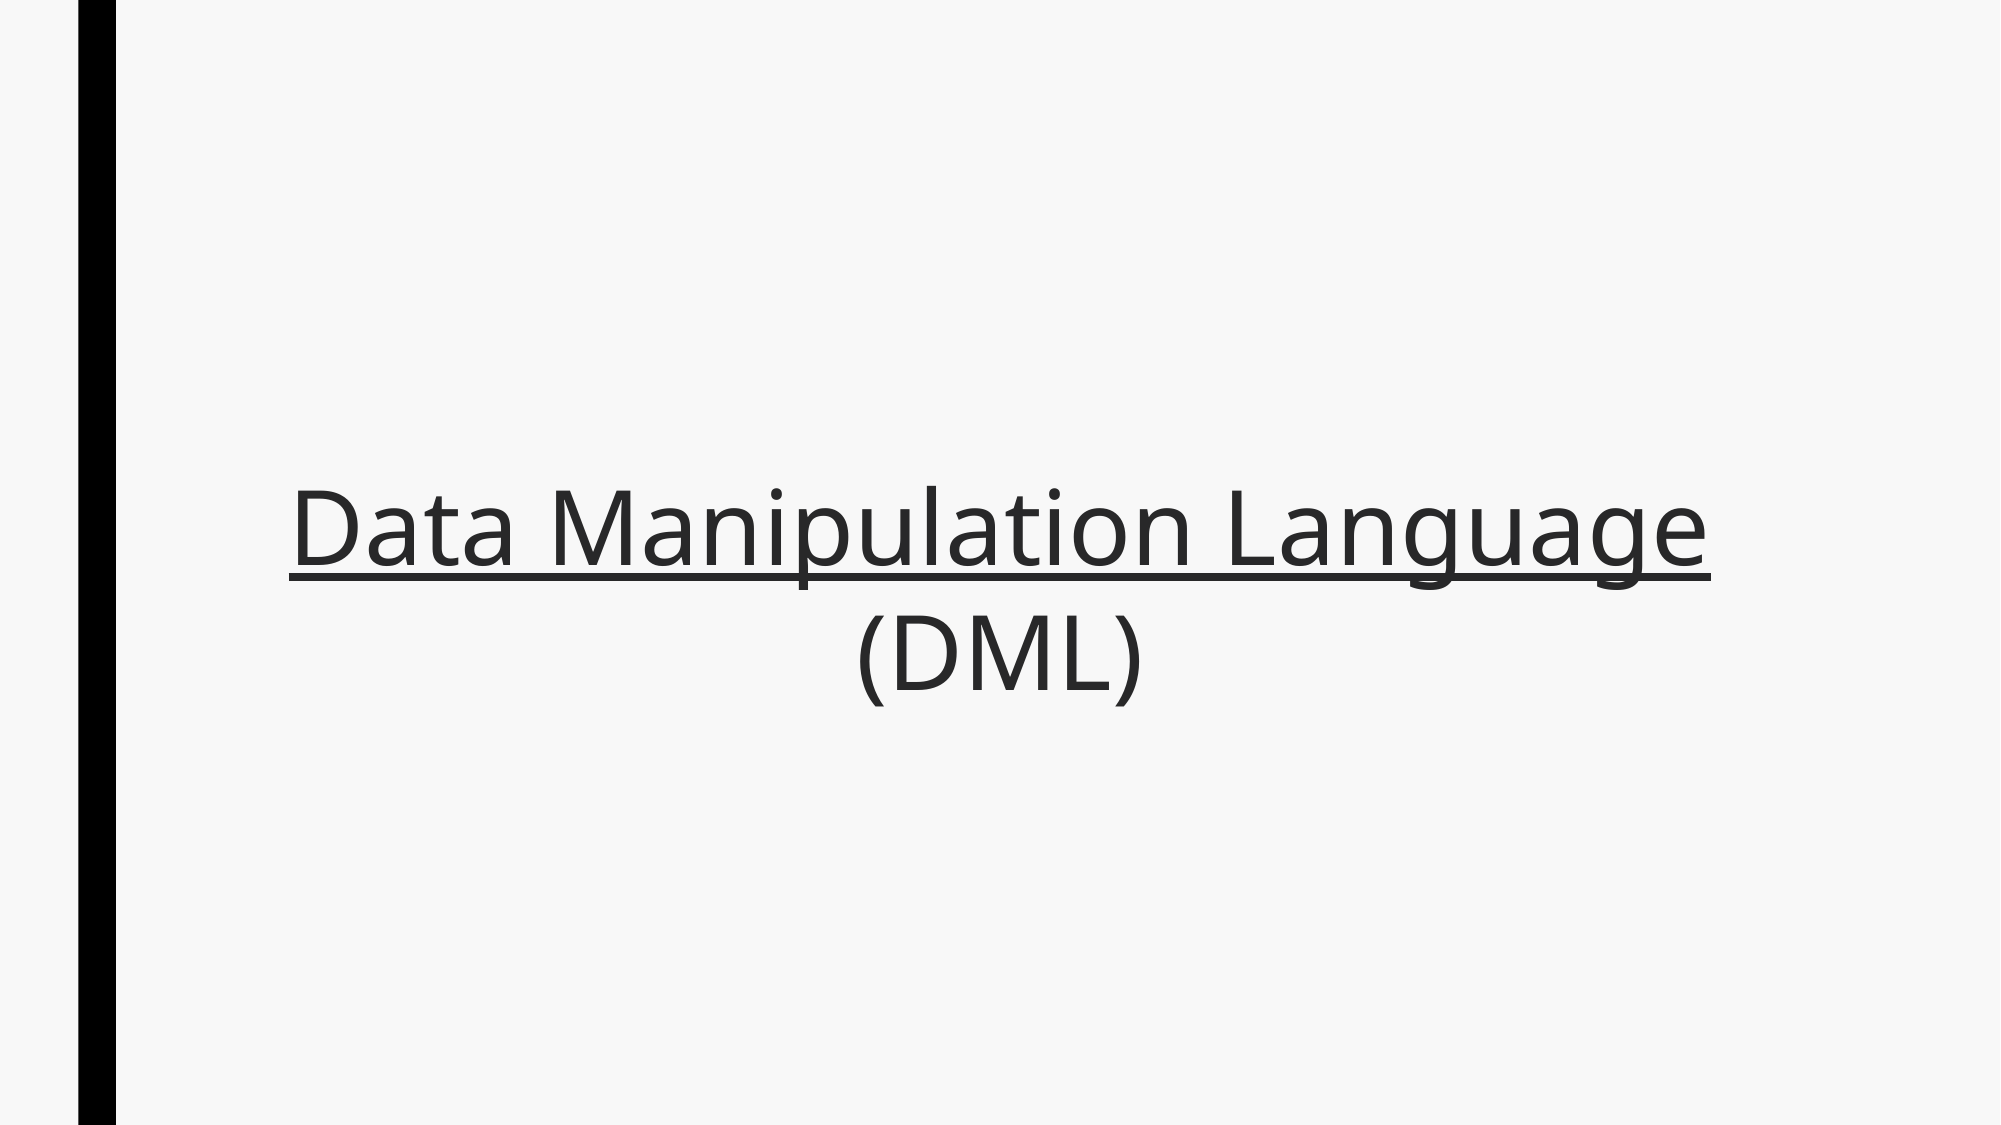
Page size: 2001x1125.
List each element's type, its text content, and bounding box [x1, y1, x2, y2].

title Data Manipulation Language (DML) [137, 453, 1863, 672]
